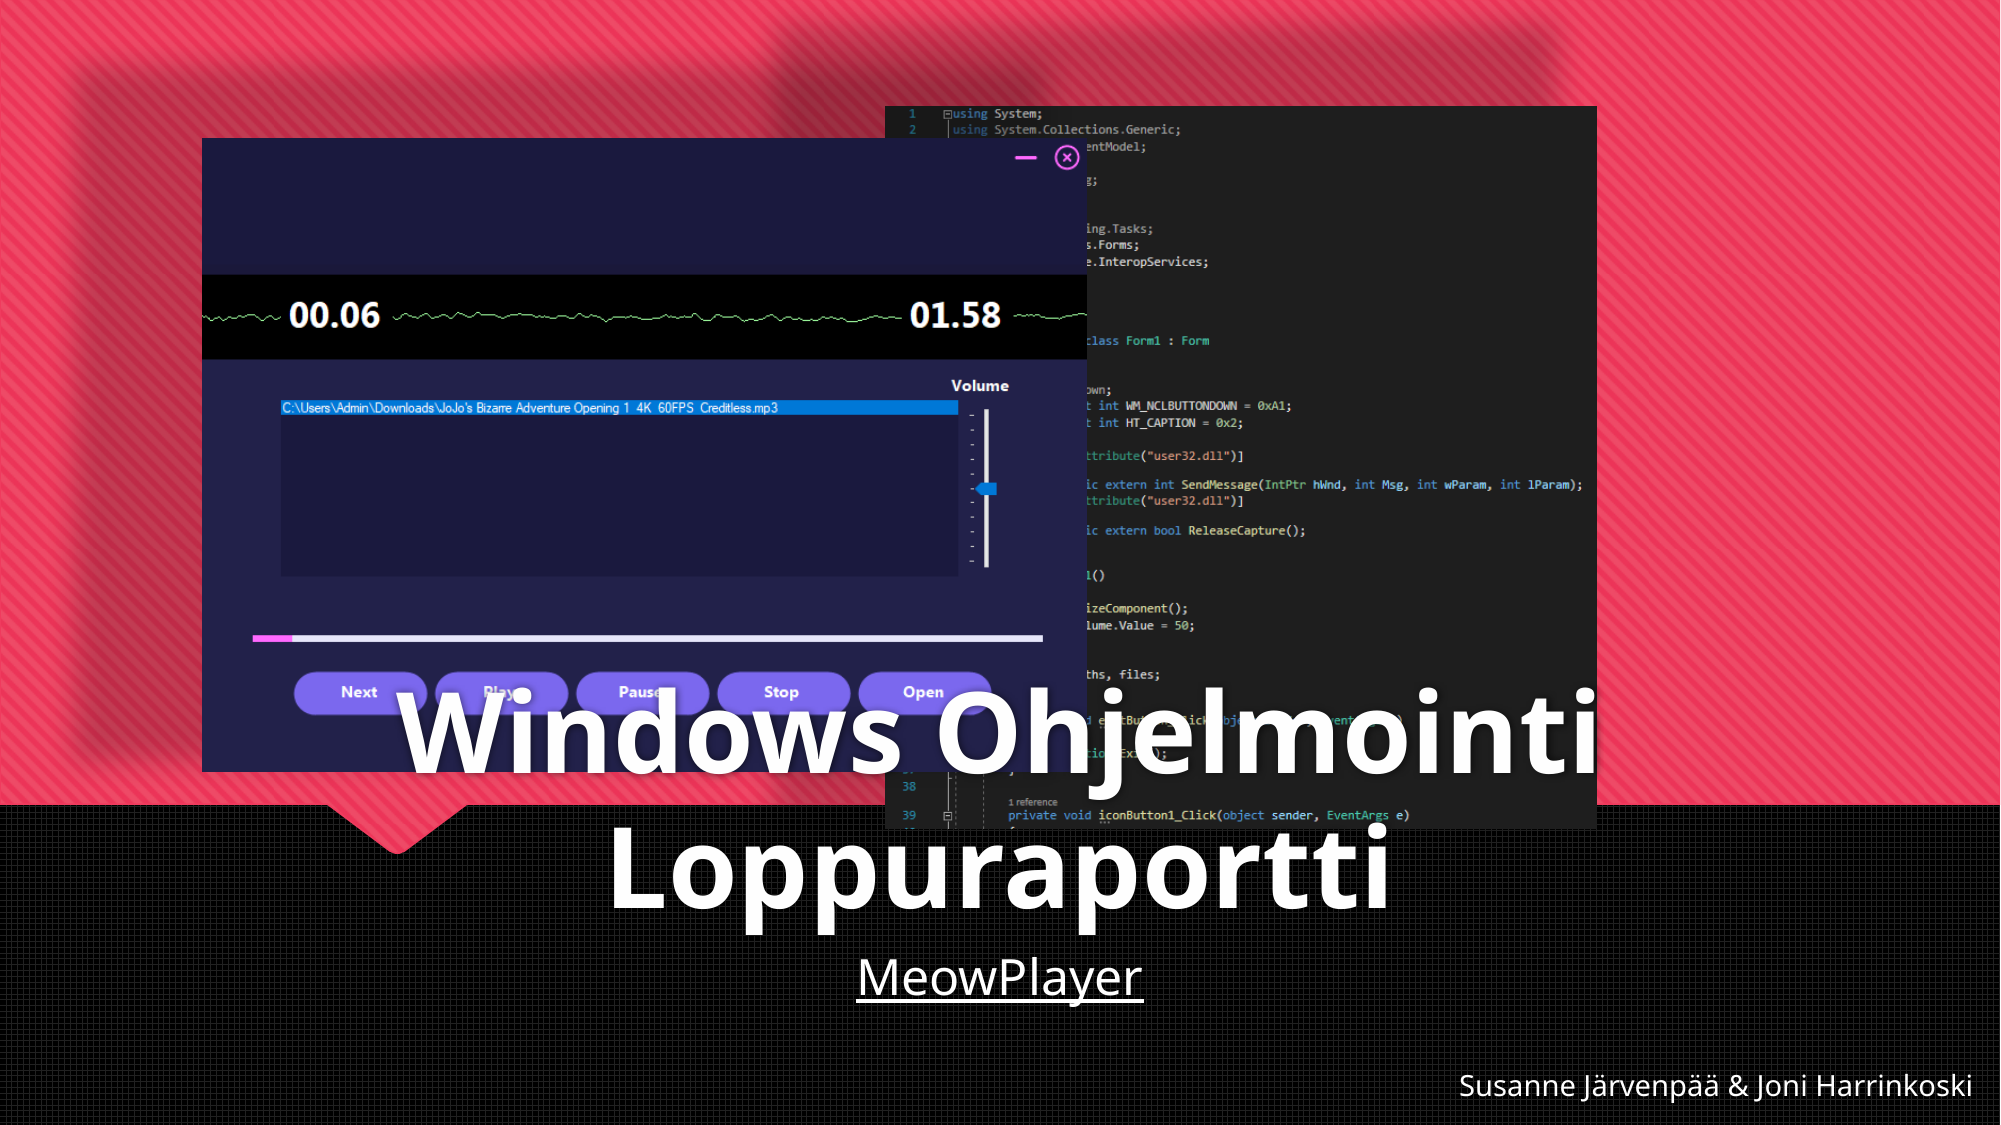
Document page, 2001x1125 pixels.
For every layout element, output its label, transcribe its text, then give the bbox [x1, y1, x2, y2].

text_box Susanne Järvenpää & Joni Harrinkoski [1444, 1060, 1989, 1110]
subtitle MeowPlayer [132, 945, 1868, 1010]
title Windows Ohjelmointi Loppuraportti [132, 629, 1868, 939]
picture [201, 105, 1597, 829]
